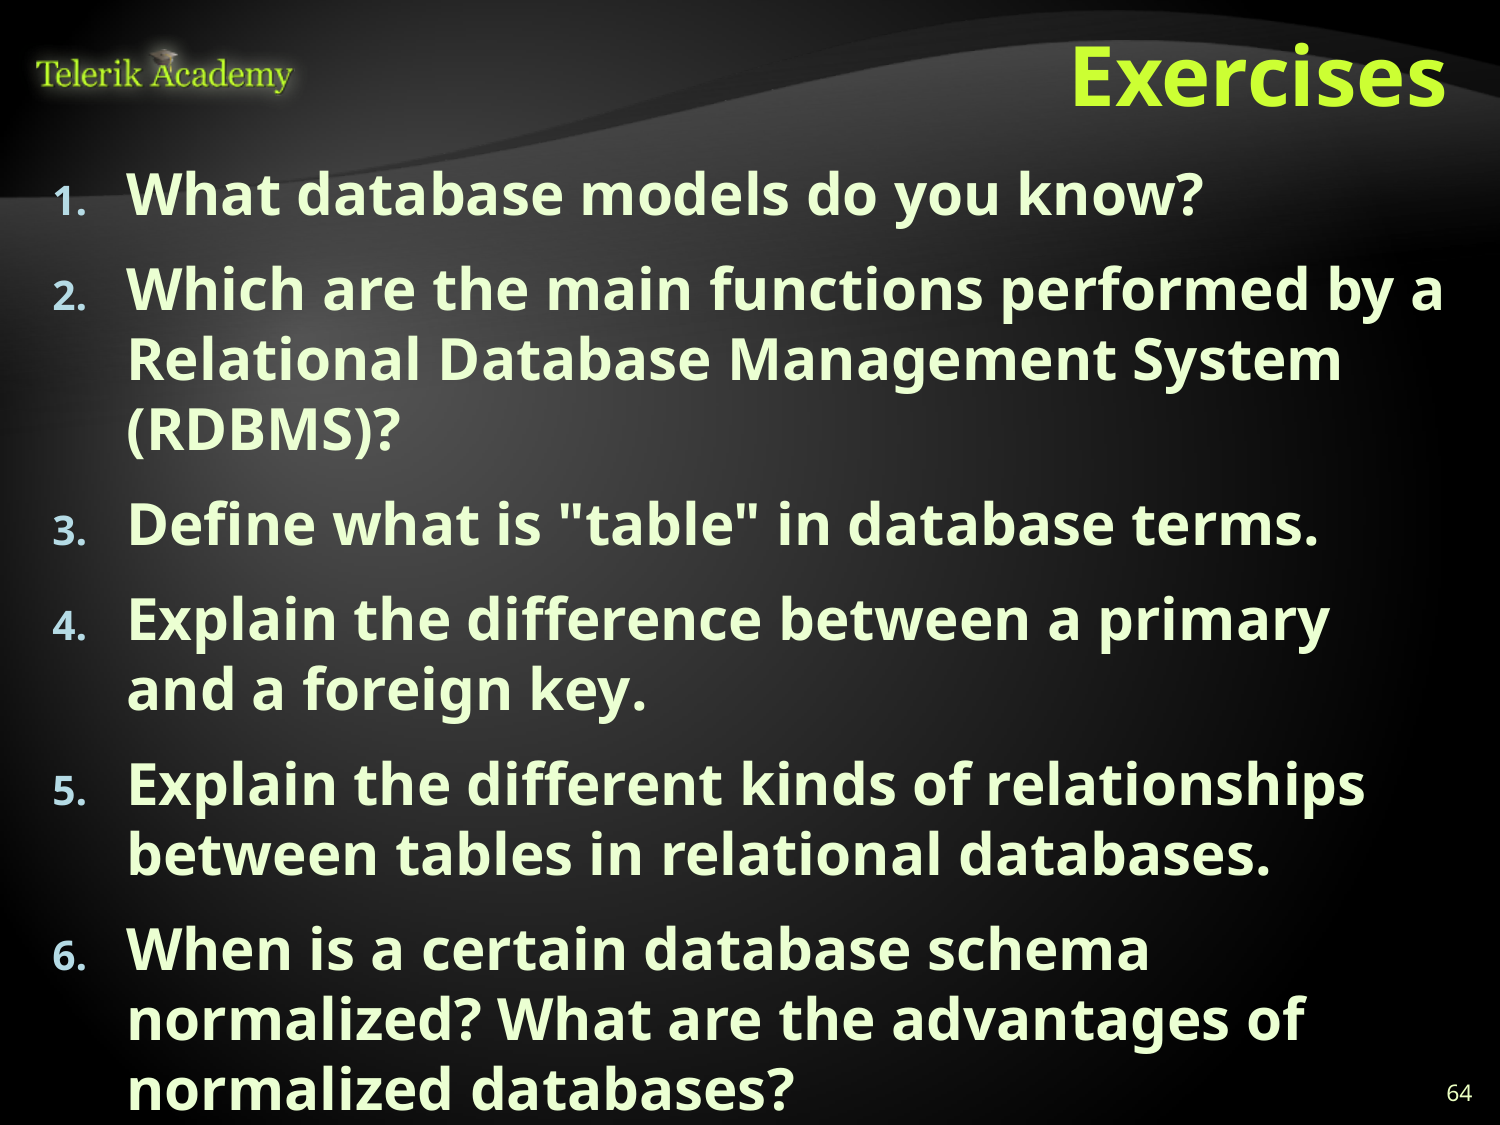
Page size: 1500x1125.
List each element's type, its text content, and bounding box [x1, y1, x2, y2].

slide_number 64 [1412, 1074, 1488, 1113]
picture [0, 0, 1500, 1125]
list What database models do you know? Which are the main functions performed by a Relational Database Management System (RDBMS)? Define what is "table" in database terms. Explain the difference between a primary and a foreign key. Explain the different kinds of relationships between tables in relational databases. When is a certain database schema normalized? What are the advantages of normalized databases? [37, 149, 1463, 1100]
title Exercises [300, 12, 1463, 149]
